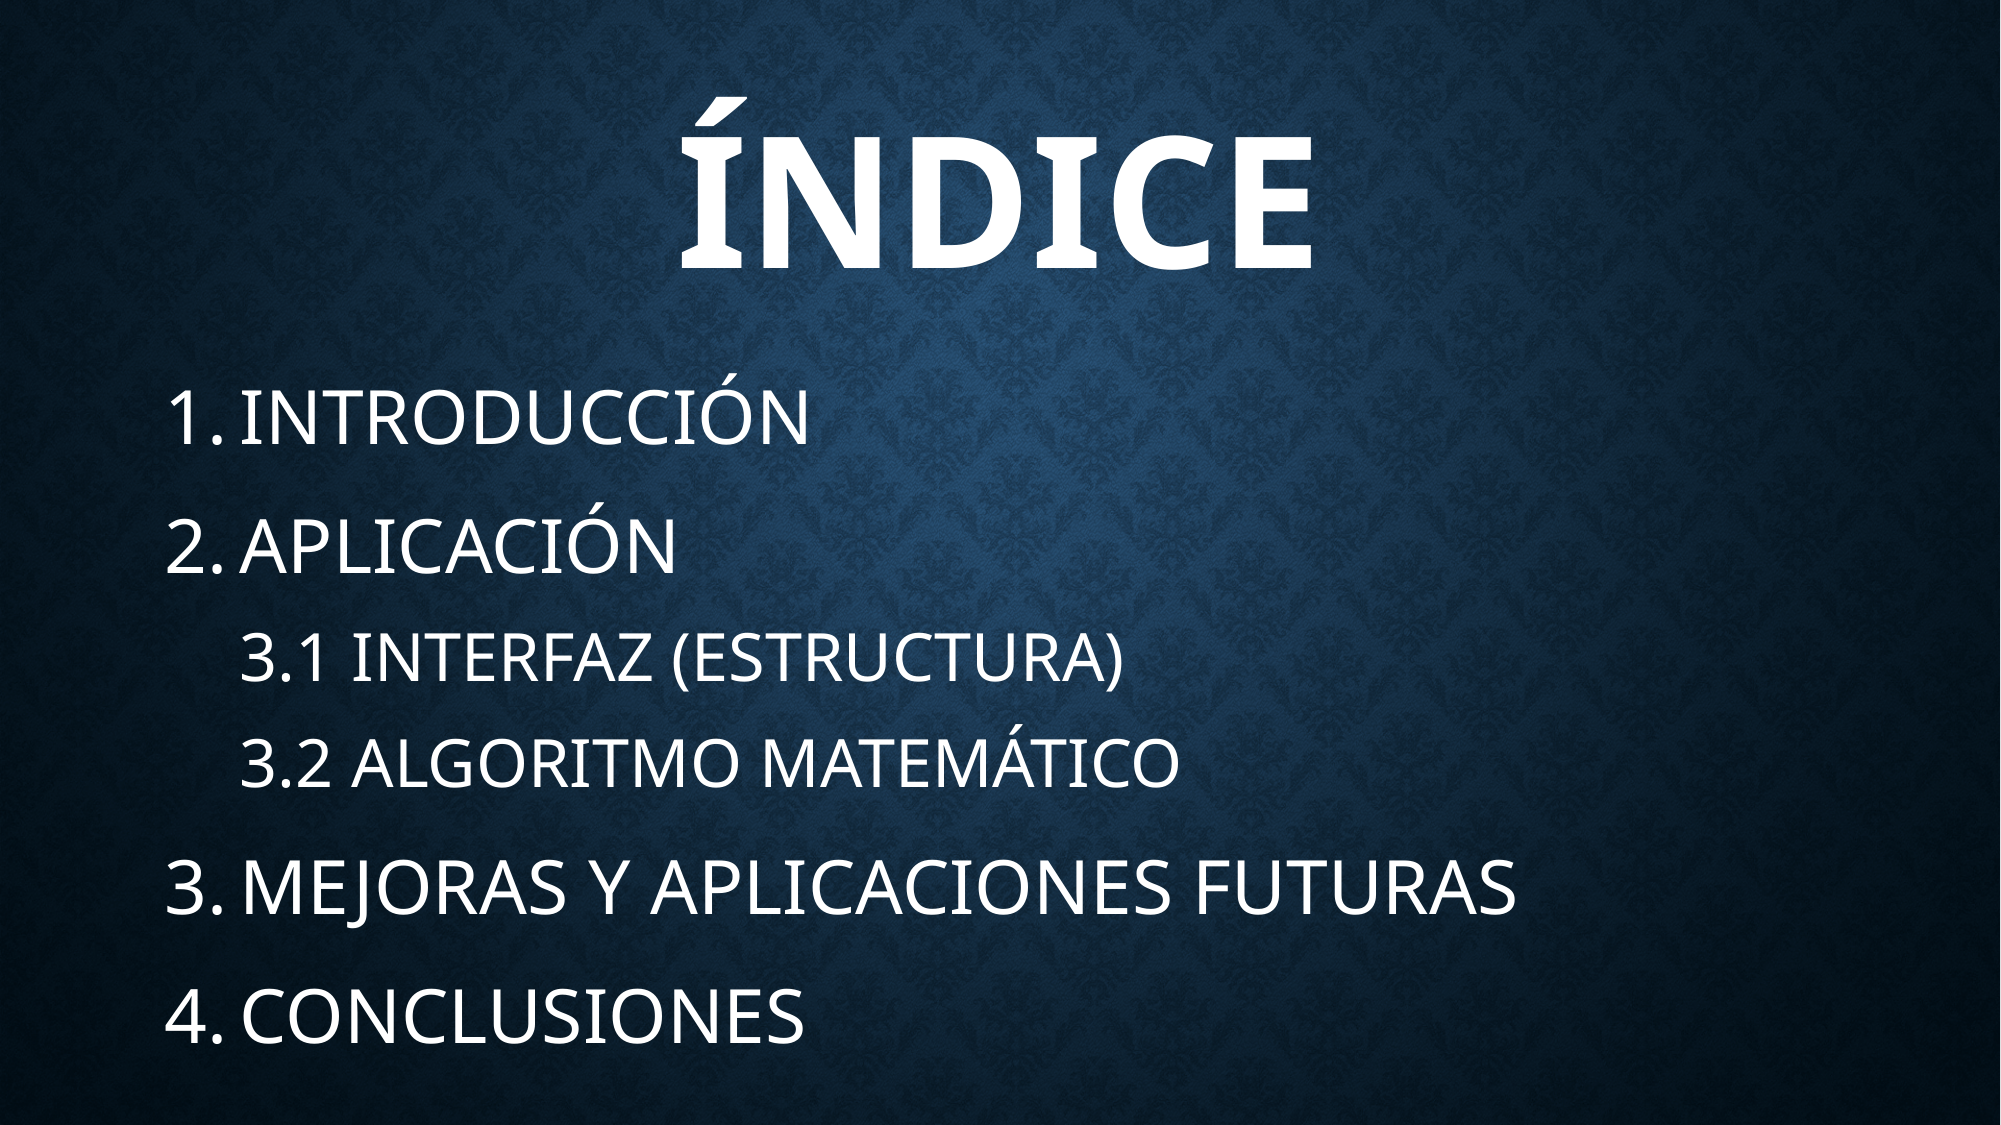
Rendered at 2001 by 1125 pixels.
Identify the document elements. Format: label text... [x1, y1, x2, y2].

list INTRODUCCIÓN APLICACIÓN 3.1 INTERFAZ (ESTRUCTURA) 3.2 ALGORITMO MATEMÁTICO MEJORAS Y APLICACIONES FUTURAS CONCLUSIONES [149, 343, 1849, 1057]
title ÍNDICE [149, 99, 1849, 318]
